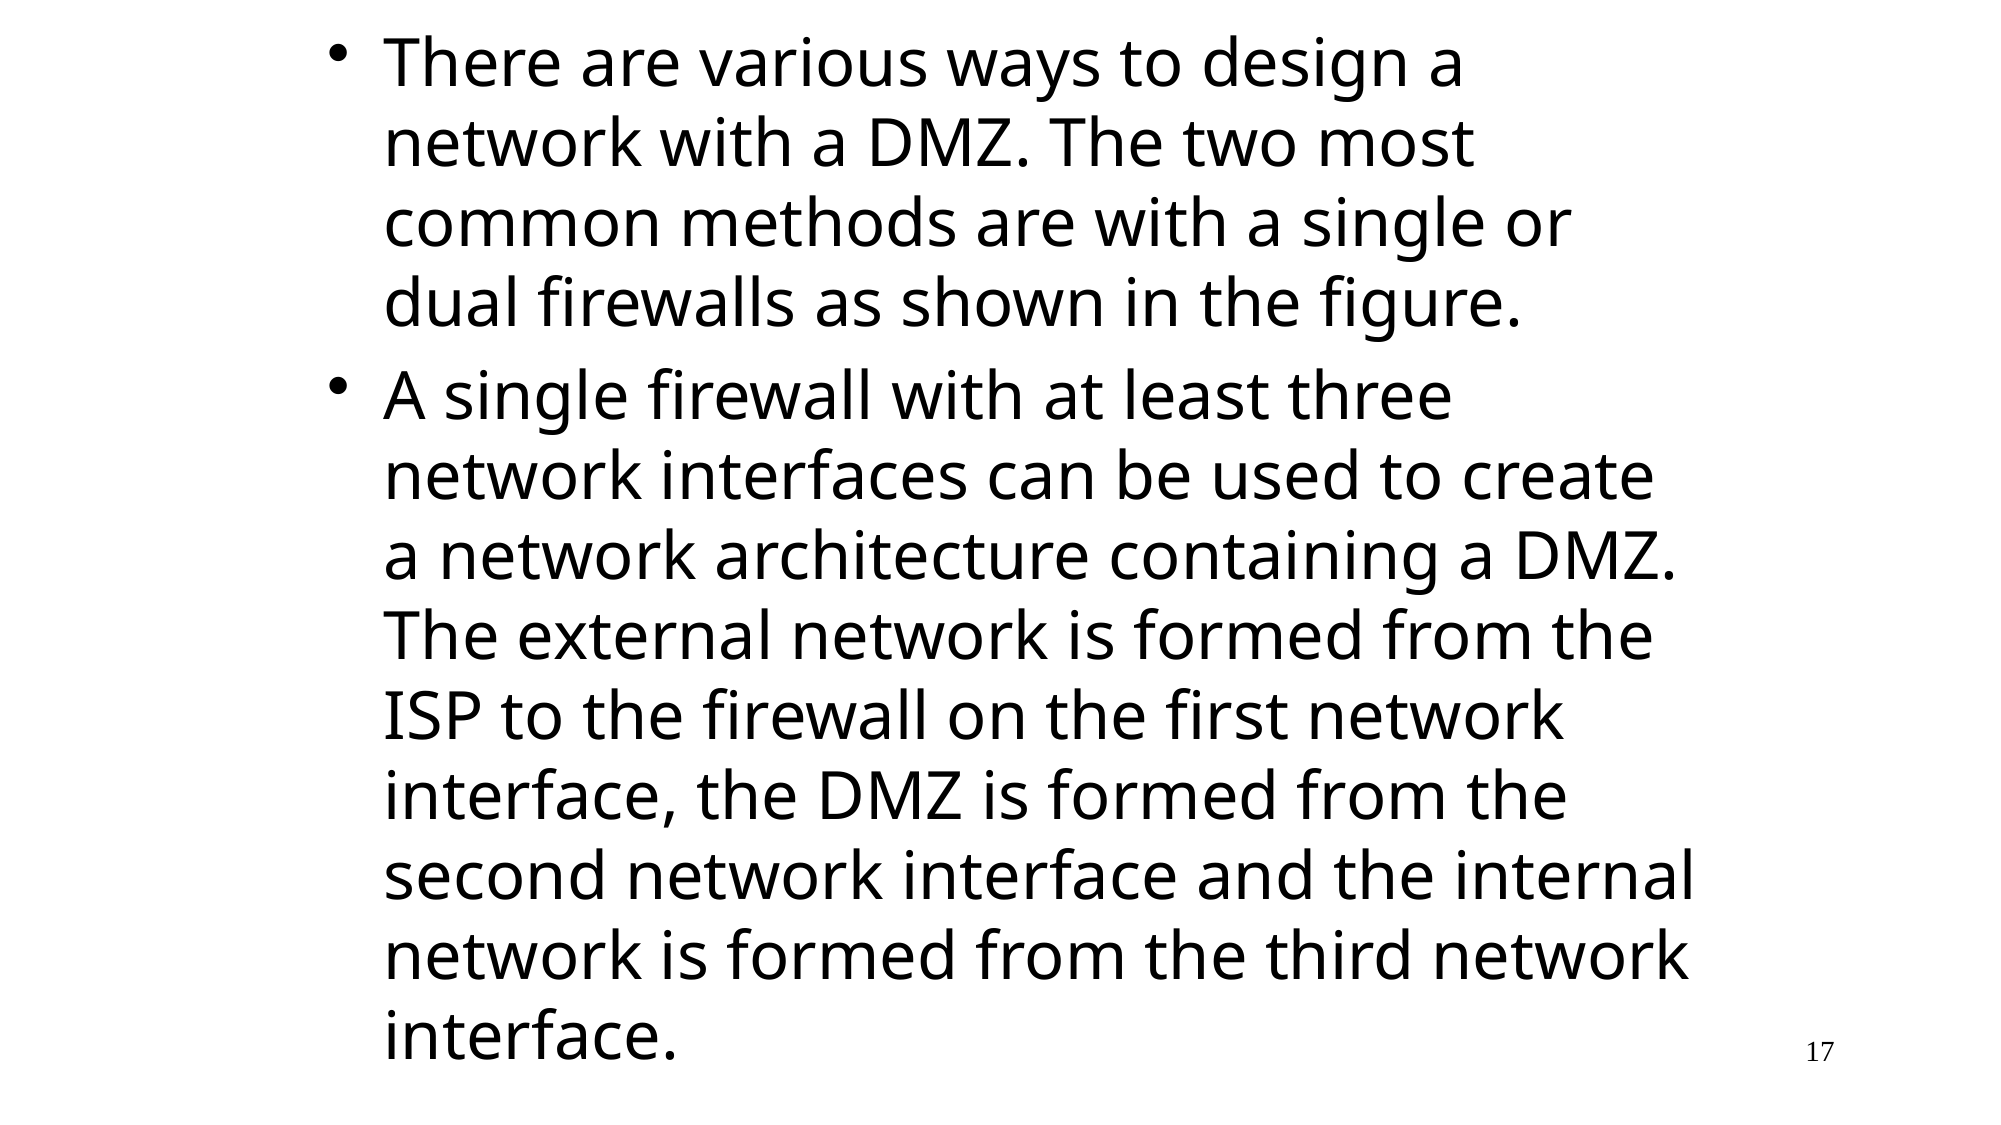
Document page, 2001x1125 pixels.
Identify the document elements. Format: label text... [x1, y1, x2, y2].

slide_number 17 [1433, 1025, 1850, 1100]
list There are various ways to design a network with a DMZ. The two most common methods are with a single or dual firewalls as shown in the figure. A single firewall with at least three network interfaces can be used to create a network architecture containing a DMZ. The external network is formed from the ISP to the firewall on the first network interface, the DMZ is formed from the second network interface and the internal network is formed from the third network interface. [312, 12, 1725, 1100]
